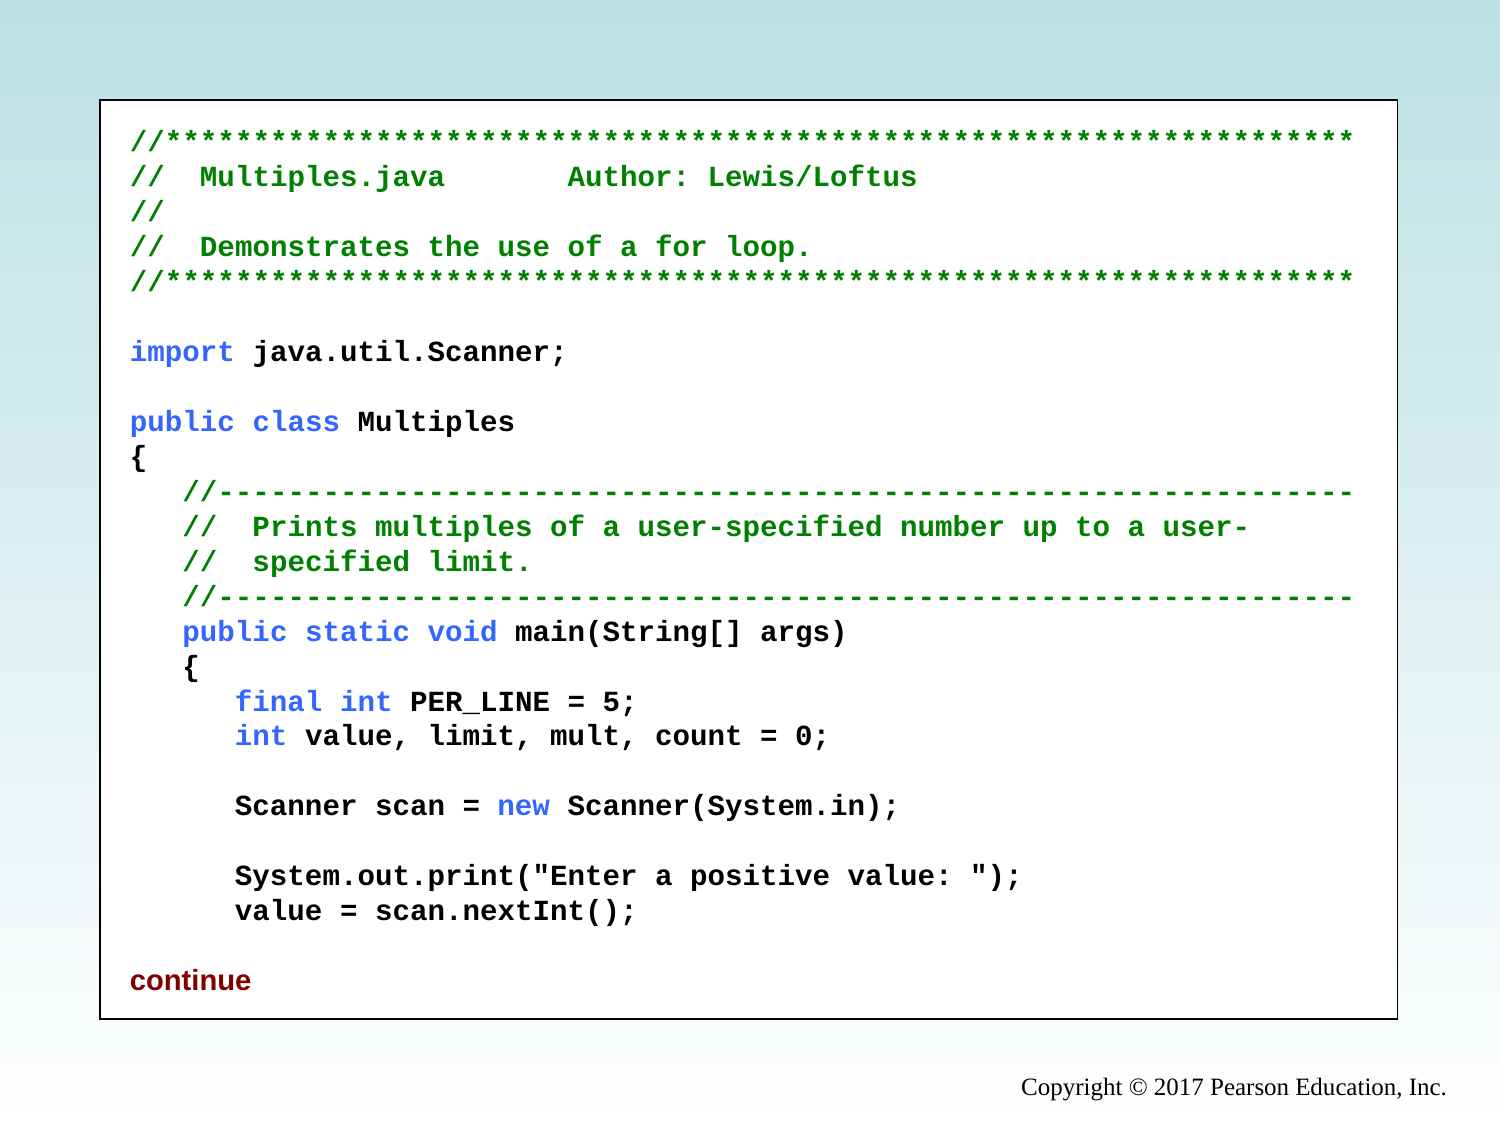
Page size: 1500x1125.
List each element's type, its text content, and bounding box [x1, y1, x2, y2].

footer Copyright © 2017 Pearson Education, Inc. [549, 1062, 1463, 1114]
text_box //******************************************************************** // Multiples.java Author: Lewis/Loftus // // Demonstrates the use of a for loop. //******************************************************************** import java.util.Scanner; public class Multiples { //----------------------------------------------------------------- // Prints multiples of a user-specified number up to a user- // specified limit. //----------------------------------------------------------------- public static void main(String[] args) { final int PER_LINE = 5; int value, limit, mult, count = 0; Scanner scan = new Scanner(System.in); System.out.print("Enter a positive value: "); value = scan.nextInt(); continue [99, 99, 1398, 1019]
